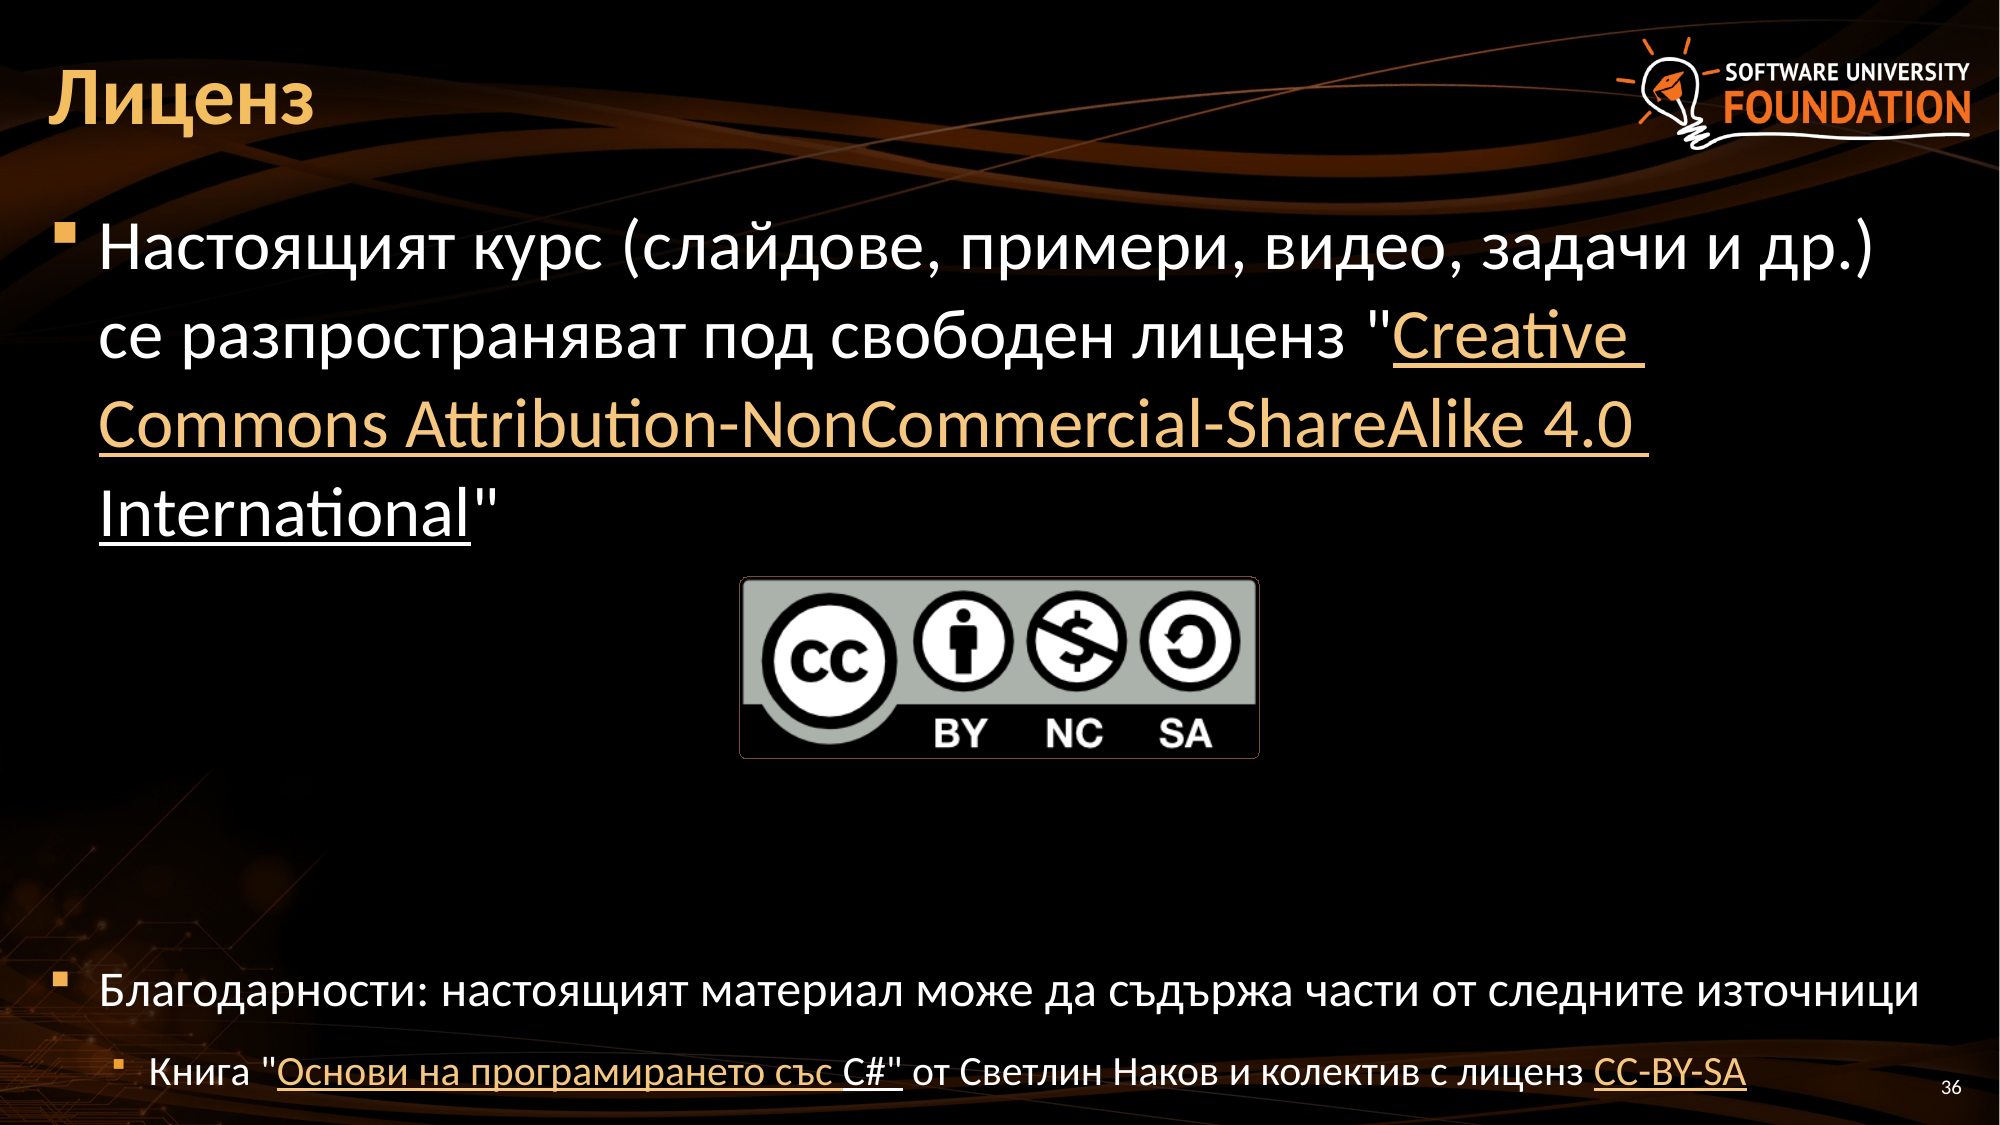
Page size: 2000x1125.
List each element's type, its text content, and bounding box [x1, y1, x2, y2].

title Лиценз [30, 6, 1602, 189]
picture [0, 0, 2000, 1125]
list Настоящият курс (слайдове, примери, видео, задачи и др.) се разпространяват под свободен лиценз "Creative Commons Attribution-NonCommercial-ShareAlike 4.0 International" Благодарности: настоящият материал може да съдържа части от следните източници Книга "Основи на програмирането със C#" от Светлин Наков и колектив с лиценз CC-BY-SA [31, 188, 1968, 1103]
